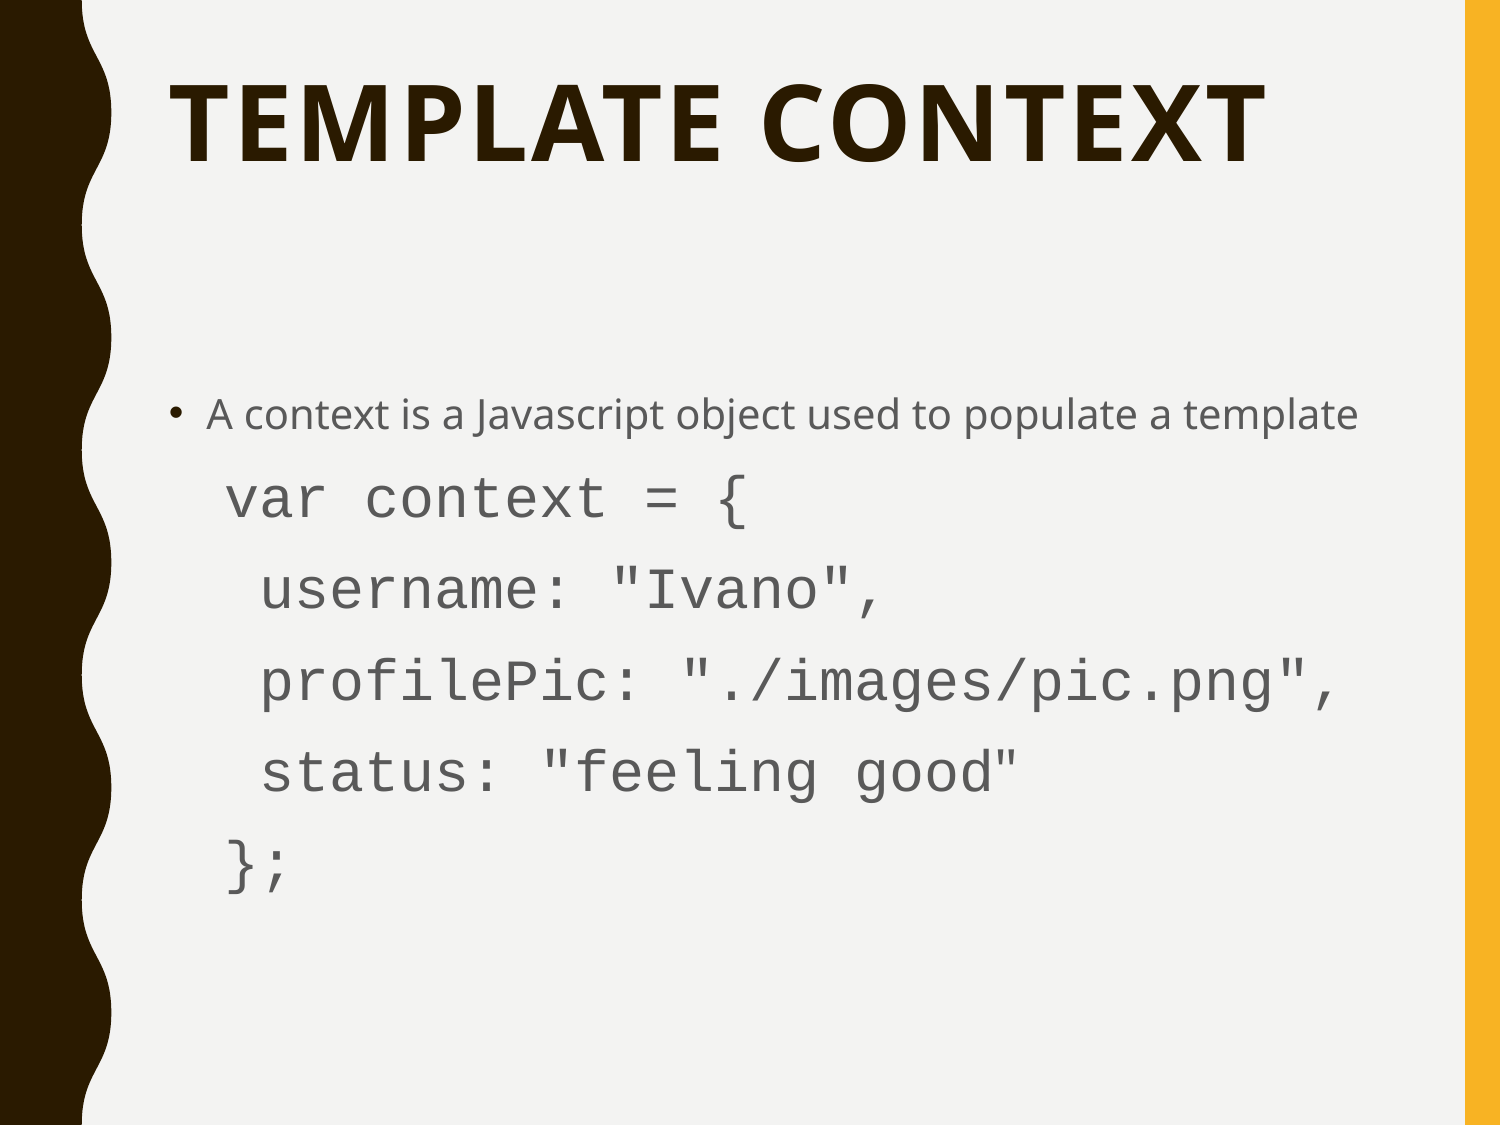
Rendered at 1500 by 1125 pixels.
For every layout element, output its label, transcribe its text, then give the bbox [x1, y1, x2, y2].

list A context is a Javascript object used to populate a template var context = { username: "Ivano", profilePic: "./images/pic.png", status: "feeling good" }; [154, 375, 1407, 965]
title Template Context [154, 62, 1407, 308]
